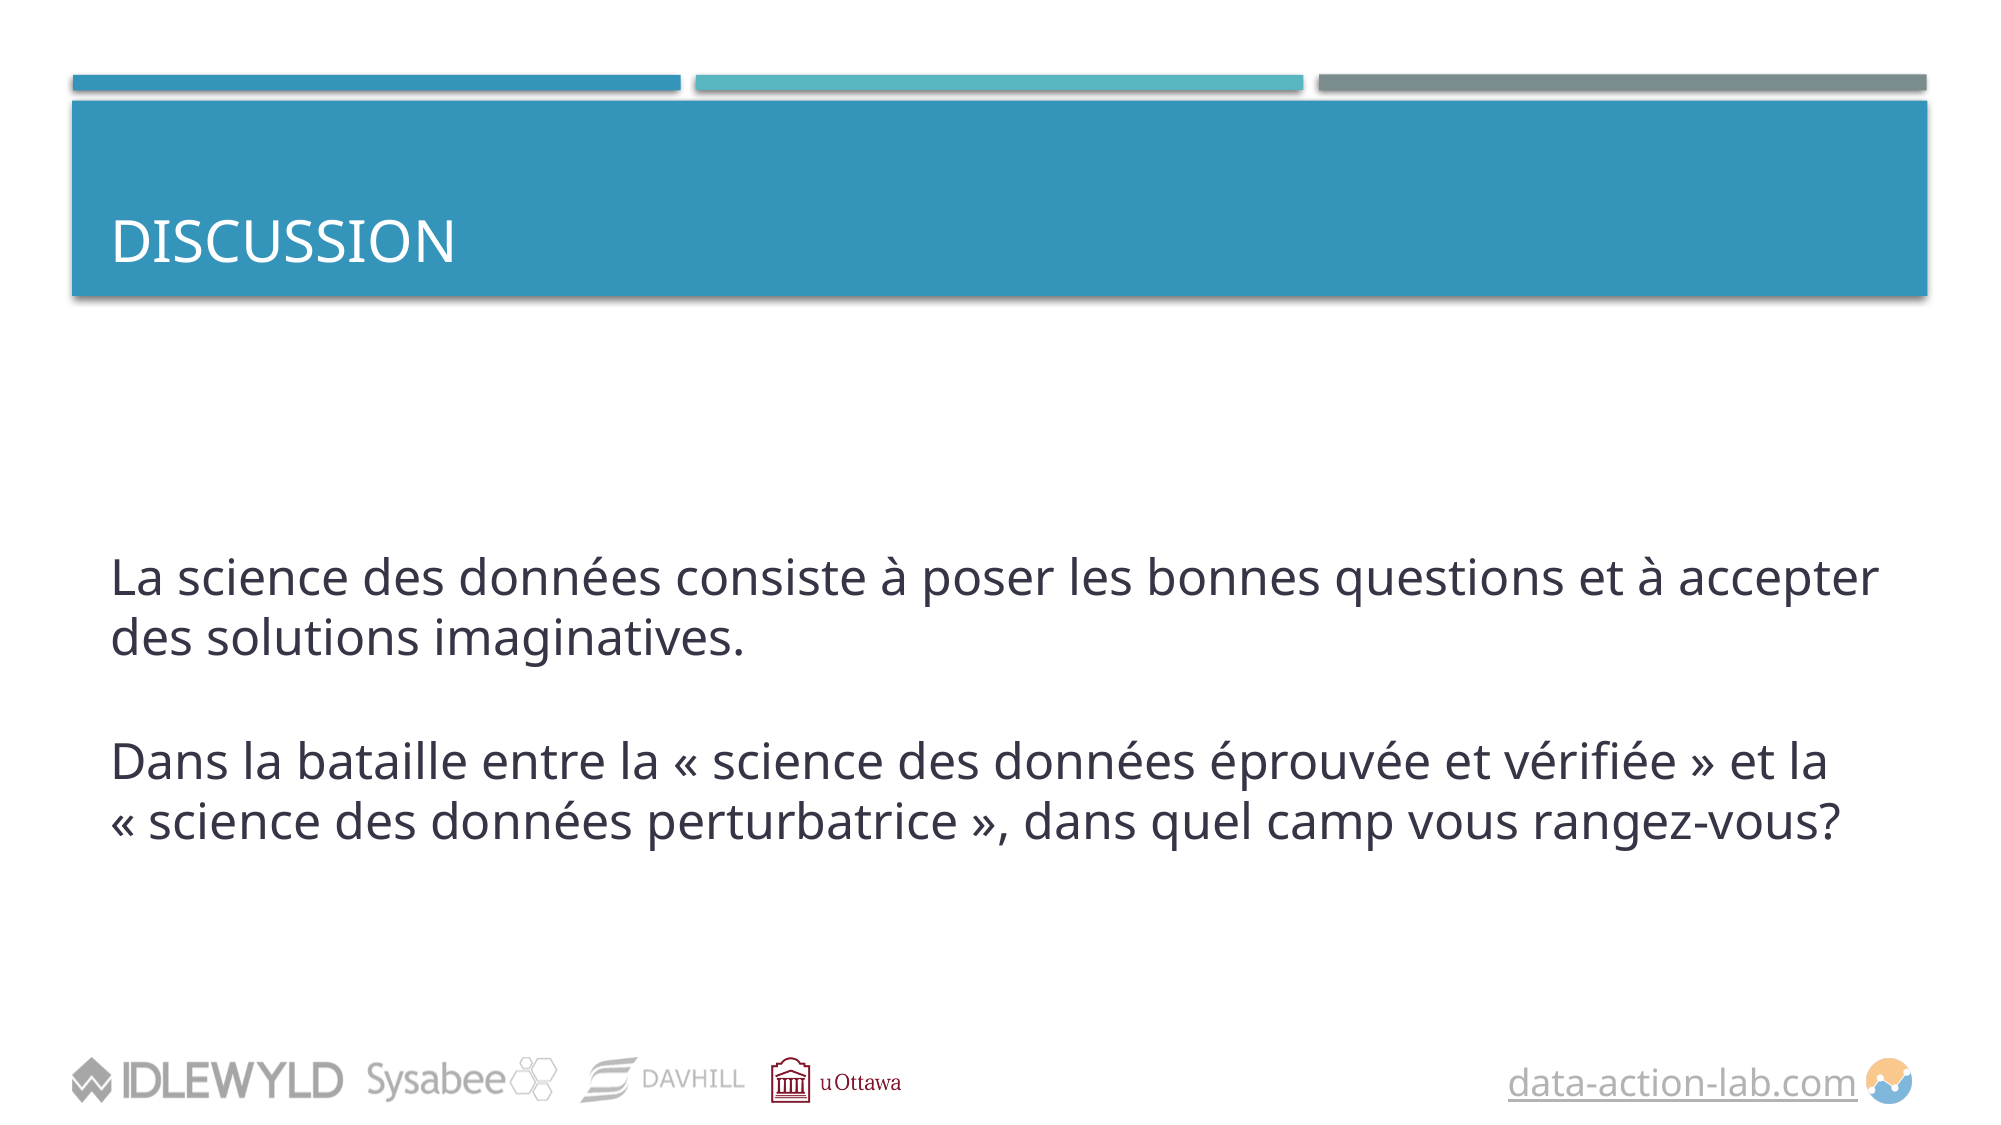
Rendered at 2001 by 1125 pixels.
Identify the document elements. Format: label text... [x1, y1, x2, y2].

title DISCUSSION [95, 115, 1905, 282]
picture [72, 1057, 745, 1103]
list La science des données consiste à poser les bonnes questions et à accepter des solutions imaginatives. Dans la bataille entre la « science des données éprouvée et vérifiée » et la « science des données perturbatrice », dans quel camp vous rangez-vous? [95, 357, 1905, 1037]
picture [771, 1057, 901, 1103]
